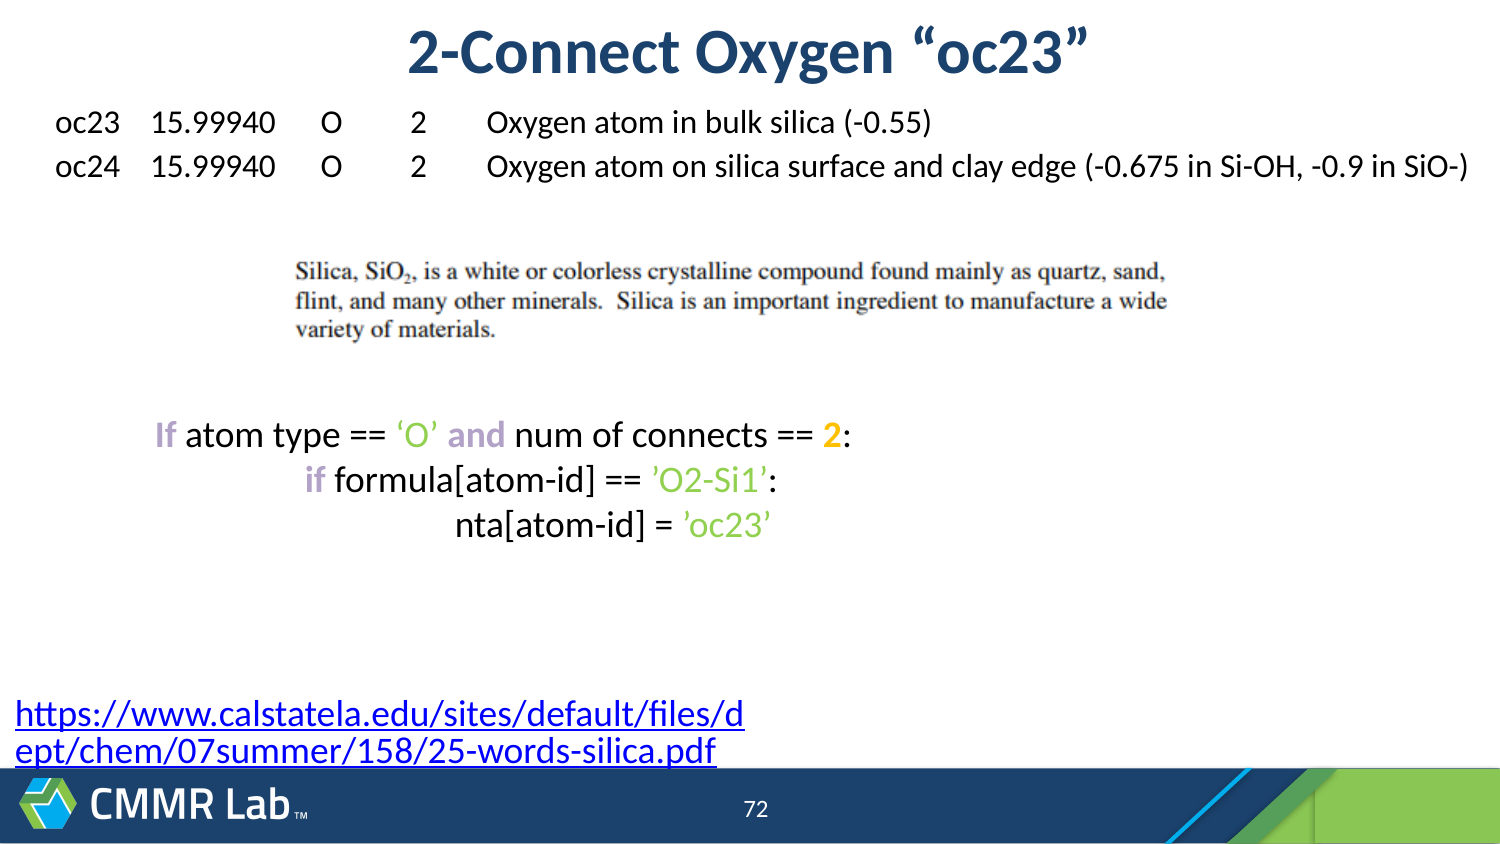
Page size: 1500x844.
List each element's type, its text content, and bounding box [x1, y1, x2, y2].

picture [0, 786, 324, 843]
slide_number 72 [581, 784, 932, 830]
title 2-Connect Oxygen “oc23” [0, 0, 1500, 94]
picture [283, 248, 1192, 354]
text_box oc23 15.99940 O 2 Oxygen atom in bulk silica (-0.55) oc24 15.99940 O 2 Oxygen atom on silica surface and clay edge (-0.675 in Si-OH, -0.9 in SiO-) [40, 92, 1500, 193]
text_box If atom type == ‘O’ and num of connects == 2: if formula[atom-id] == ’O2-Si1’: nta[atom-id] = ’oc23’ [140, 402, 1400, 552]
text_box https://www.calstatela.edu/sites/default/files/dept/chem/07summer/158/25-words-silica.pdf [0, 681, 770, 786]
